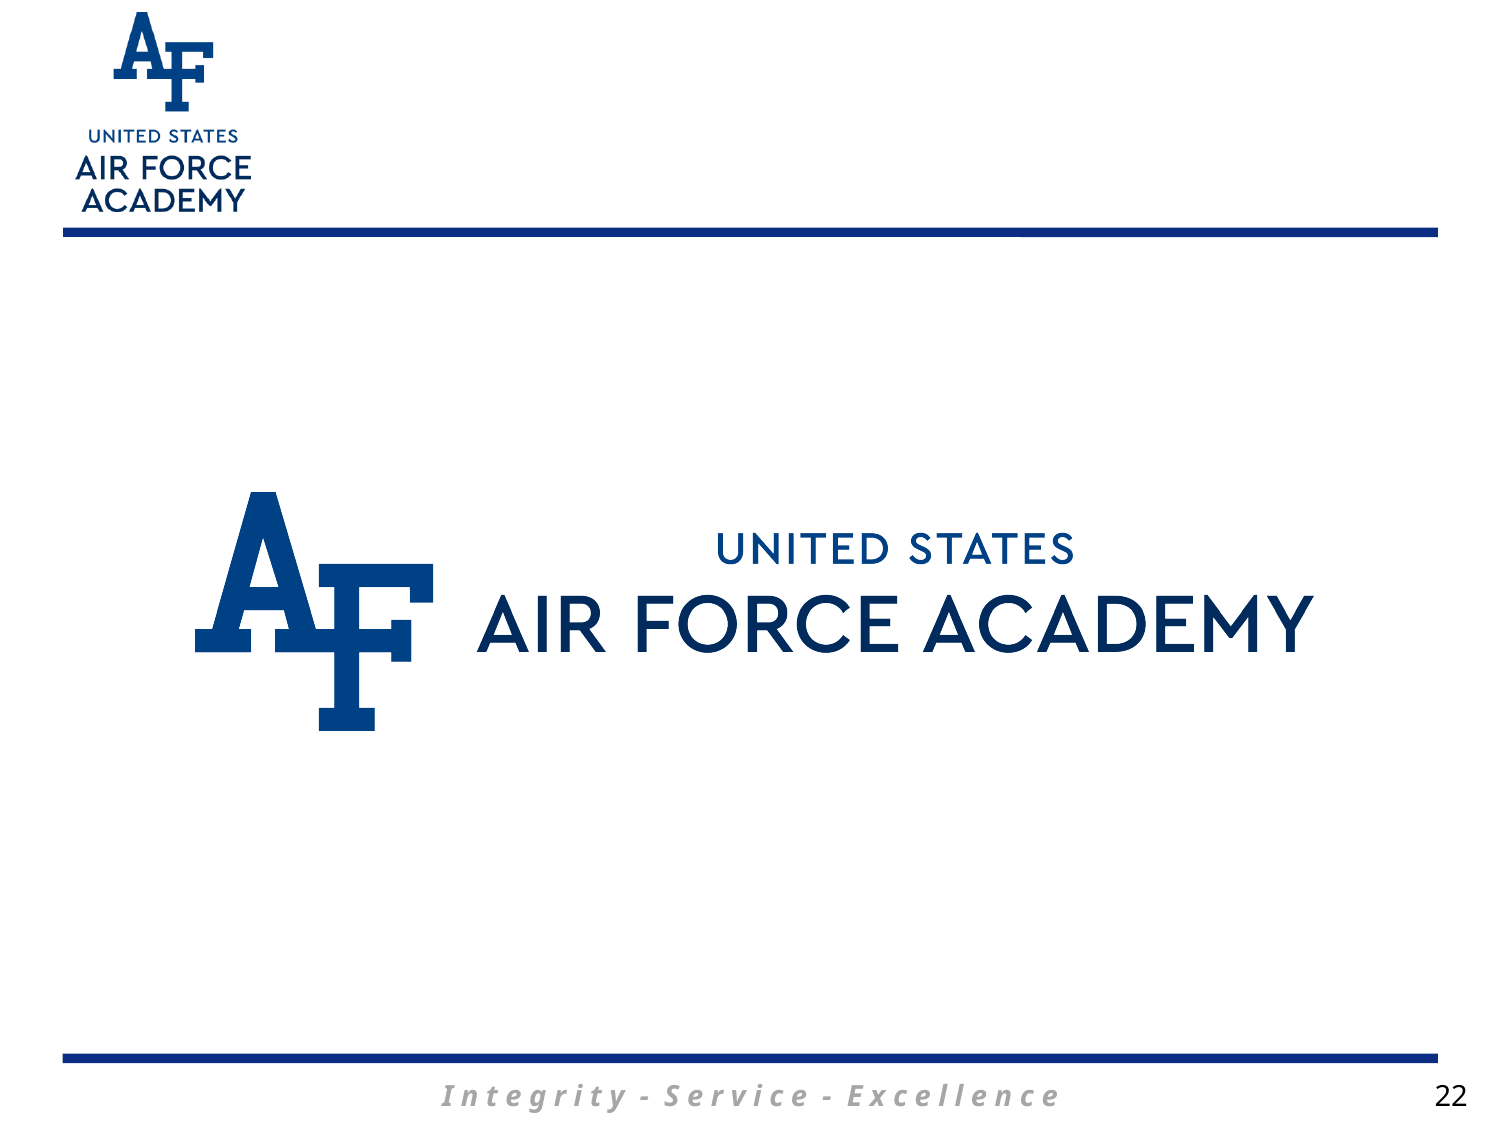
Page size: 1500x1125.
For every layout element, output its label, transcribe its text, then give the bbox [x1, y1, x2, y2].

picture [195, 492, 1315, 732]
picture [75, 12, 251, 212]
text_box 22 [1402, 1069, 1500, 1125]
